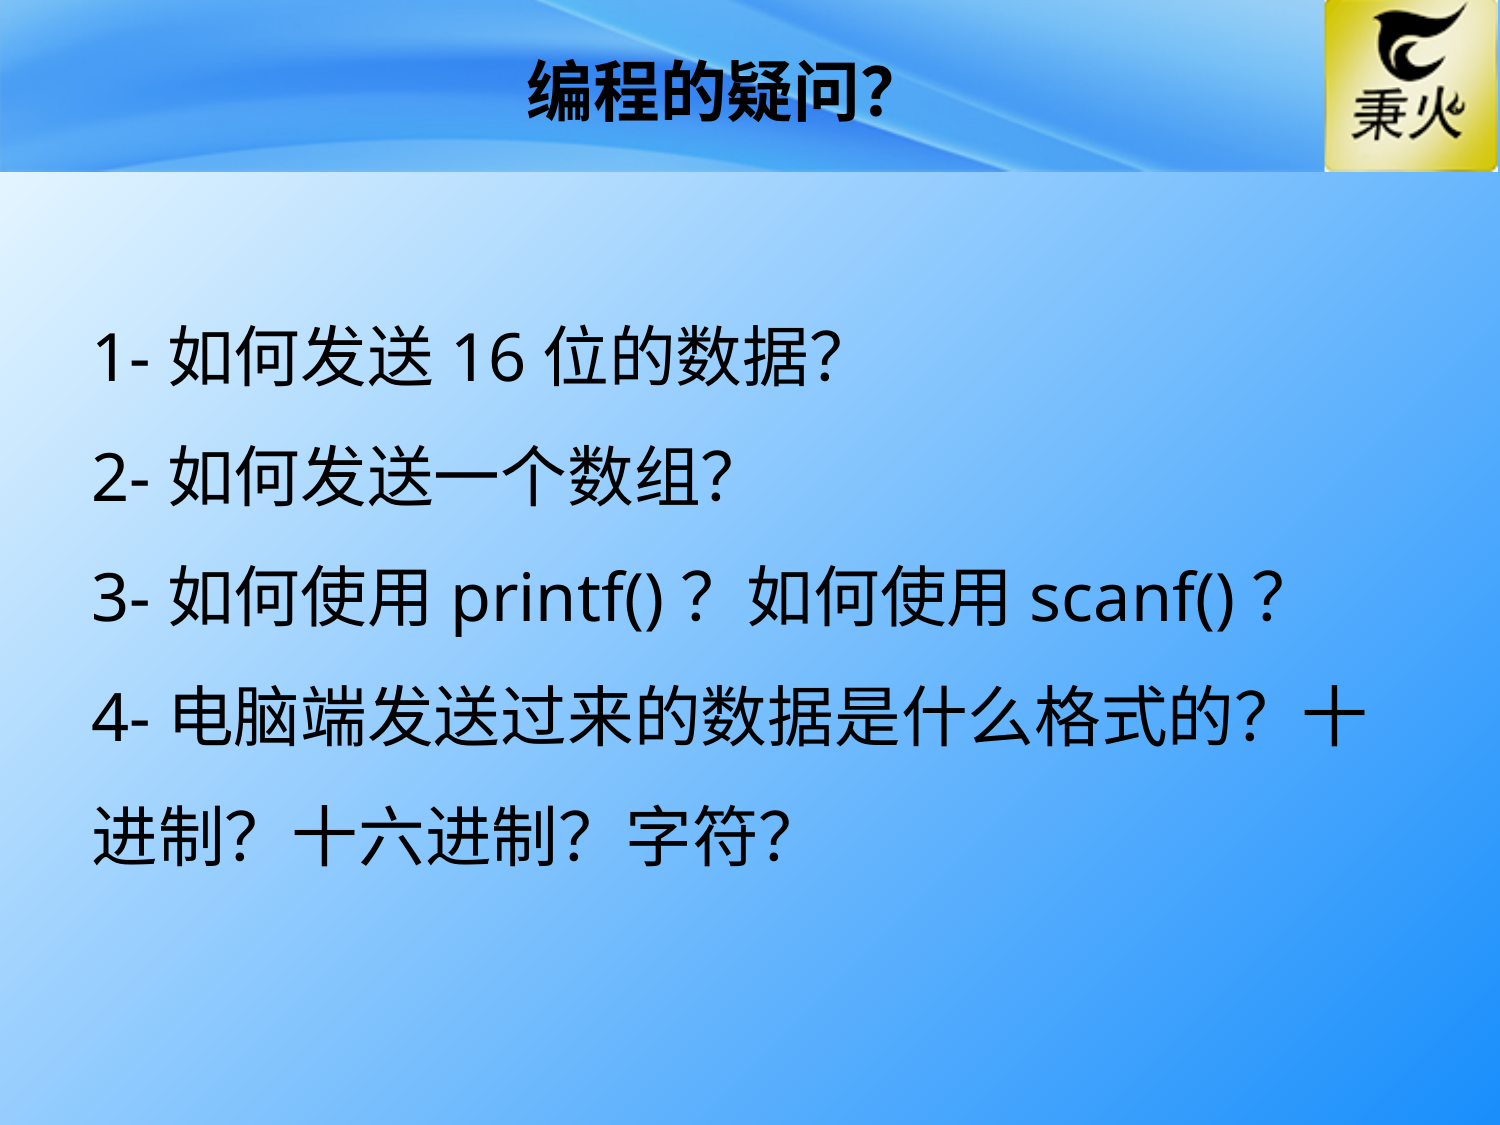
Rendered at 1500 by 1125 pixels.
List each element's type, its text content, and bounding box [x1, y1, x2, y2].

text_box 1-如何发送16位的数据？ 2-如何发送一个数组？ 3-如何使用printf()？如何使用scanf()？ 4-电脑端发送过来的数据是什么格式的？十进制？十六进制？字符？ [76, 267, 1447, 882]
picture [0, 0, 1498, 172]
